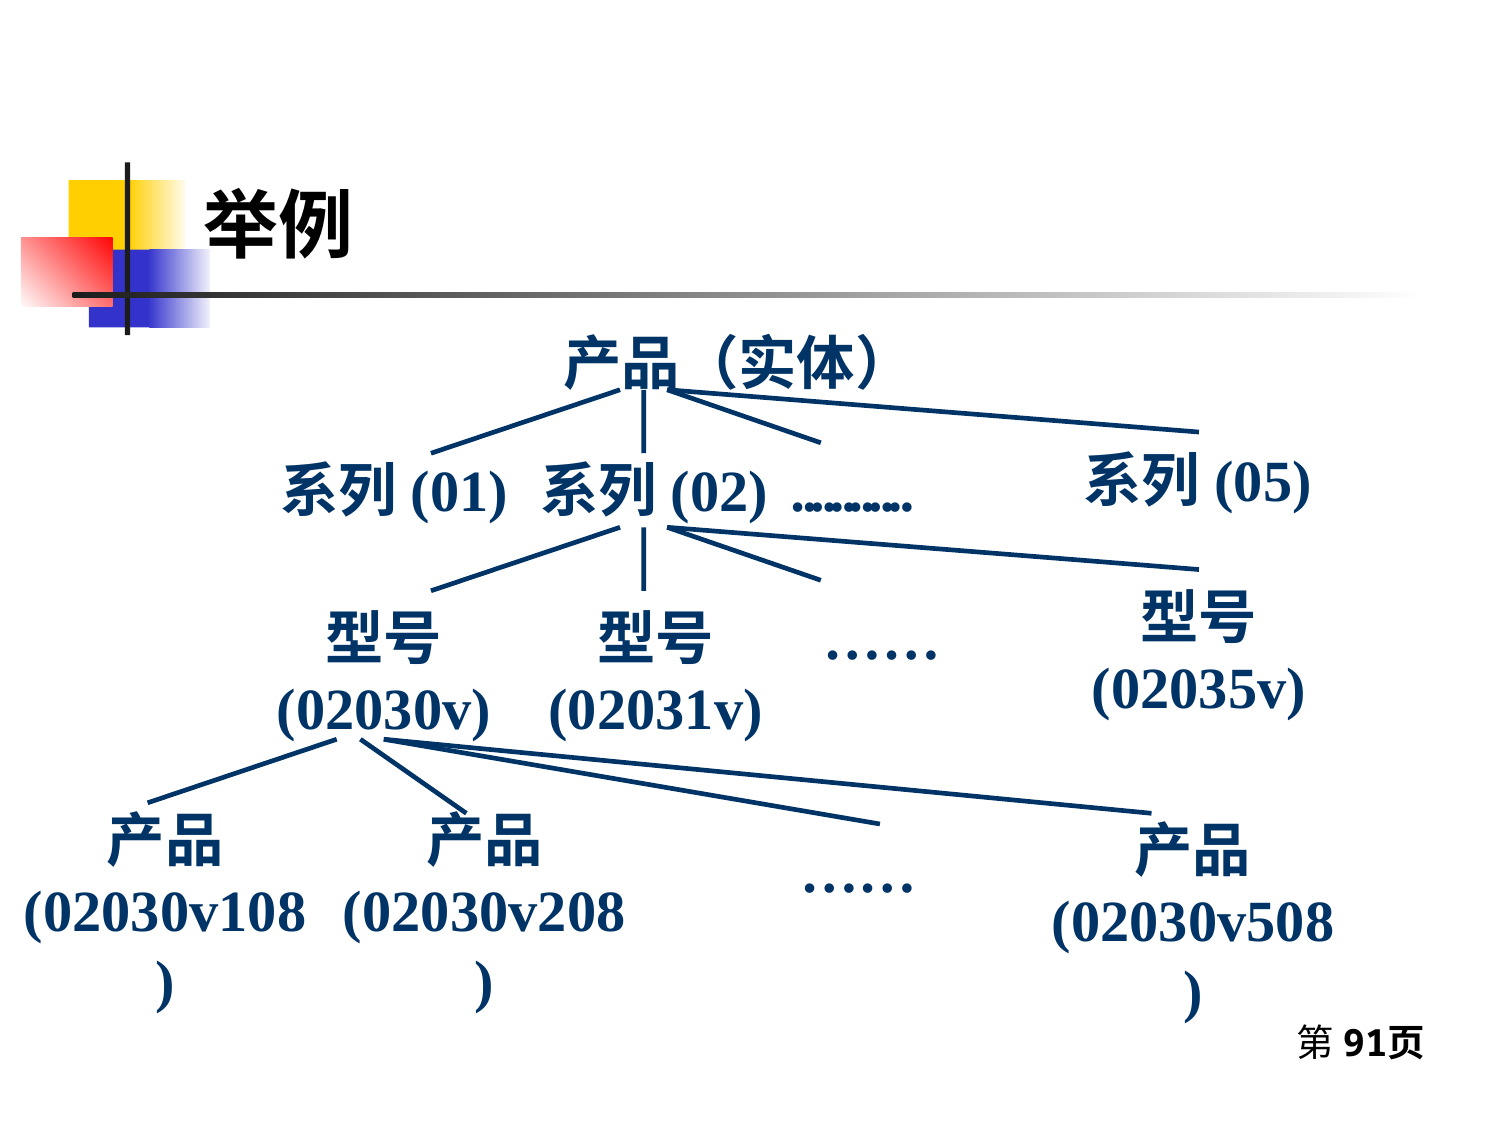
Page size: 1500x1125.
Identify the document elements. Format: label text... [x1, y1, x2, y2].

title 举例 [188, 34, 1468, 276]
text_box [5, 326, 1353, 954]
